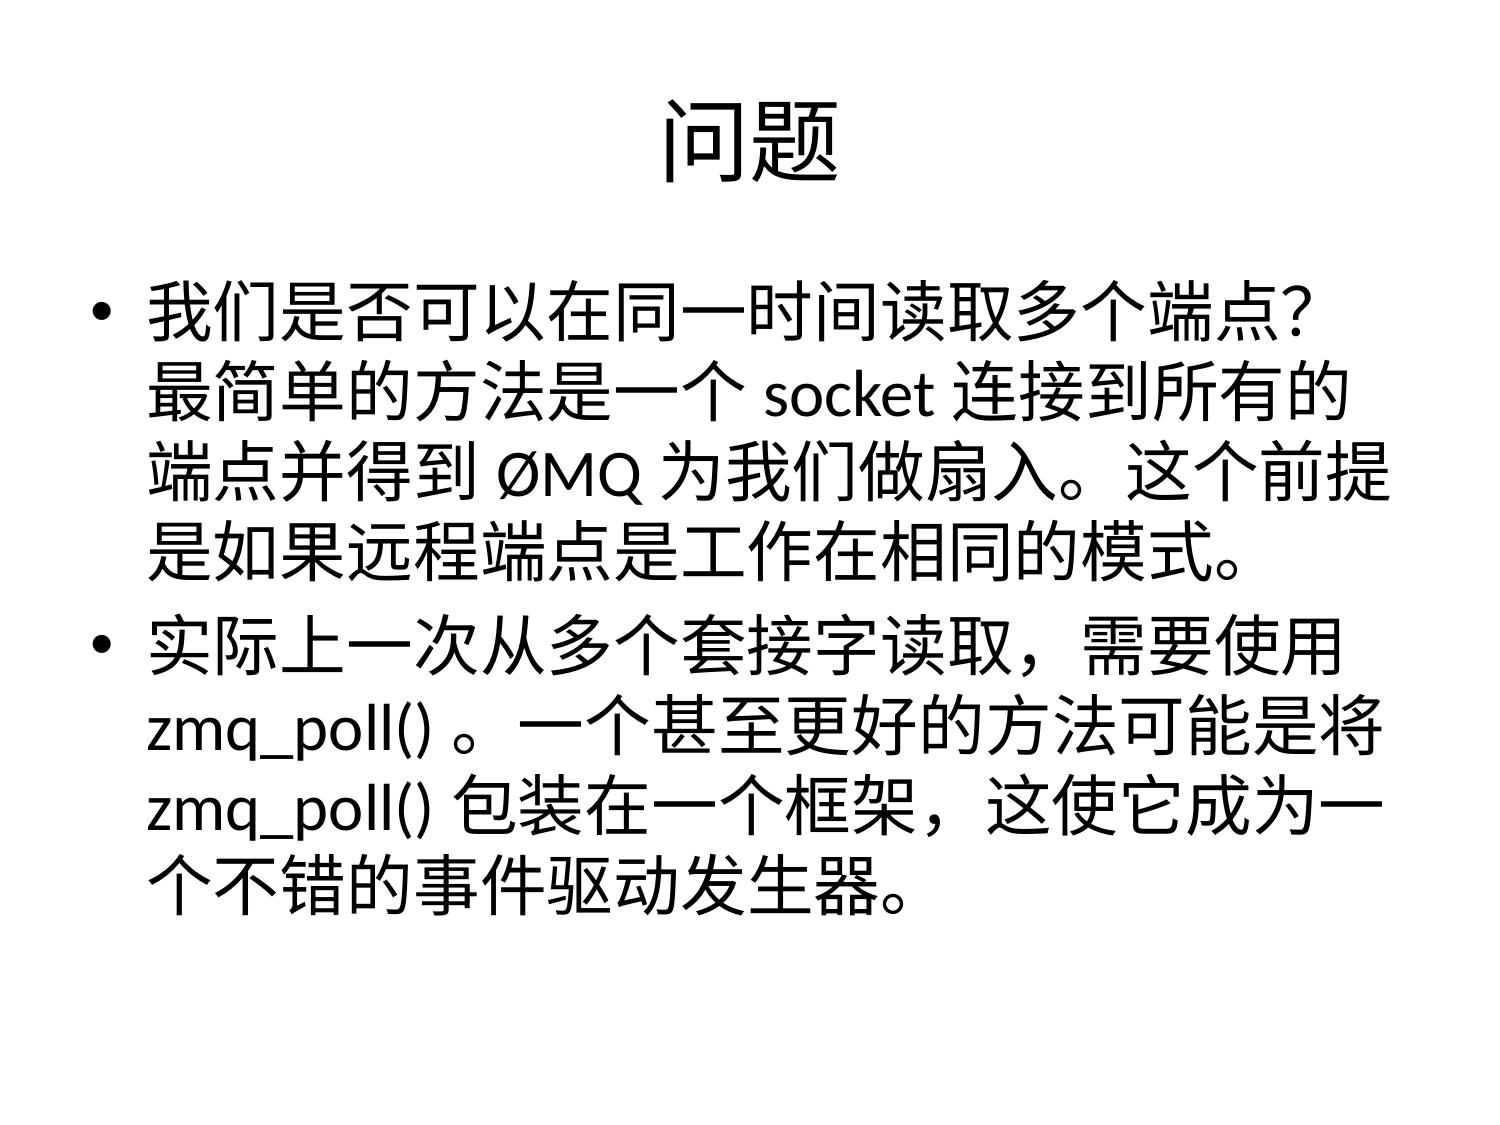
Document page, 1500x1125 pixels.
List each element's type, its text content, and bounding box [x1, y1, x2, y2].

title 问题 [75, 45, 1425, 233]
list 我们是否可以在同一时间读取多个端点？最简单的方法是一个socket连接到所有的端点并得到ØMQ为我们做扇入。这个前提是如果远程端点是工作在相同的模式。 实际上一次从多个套接字读取，需要使用zmq_poll()。一个甚至更好的方法可能是将zmq_poll()包装在一个框架，这使它成为一个不错的事件驱动发生器。 [75, 262, 1425, 1005]
